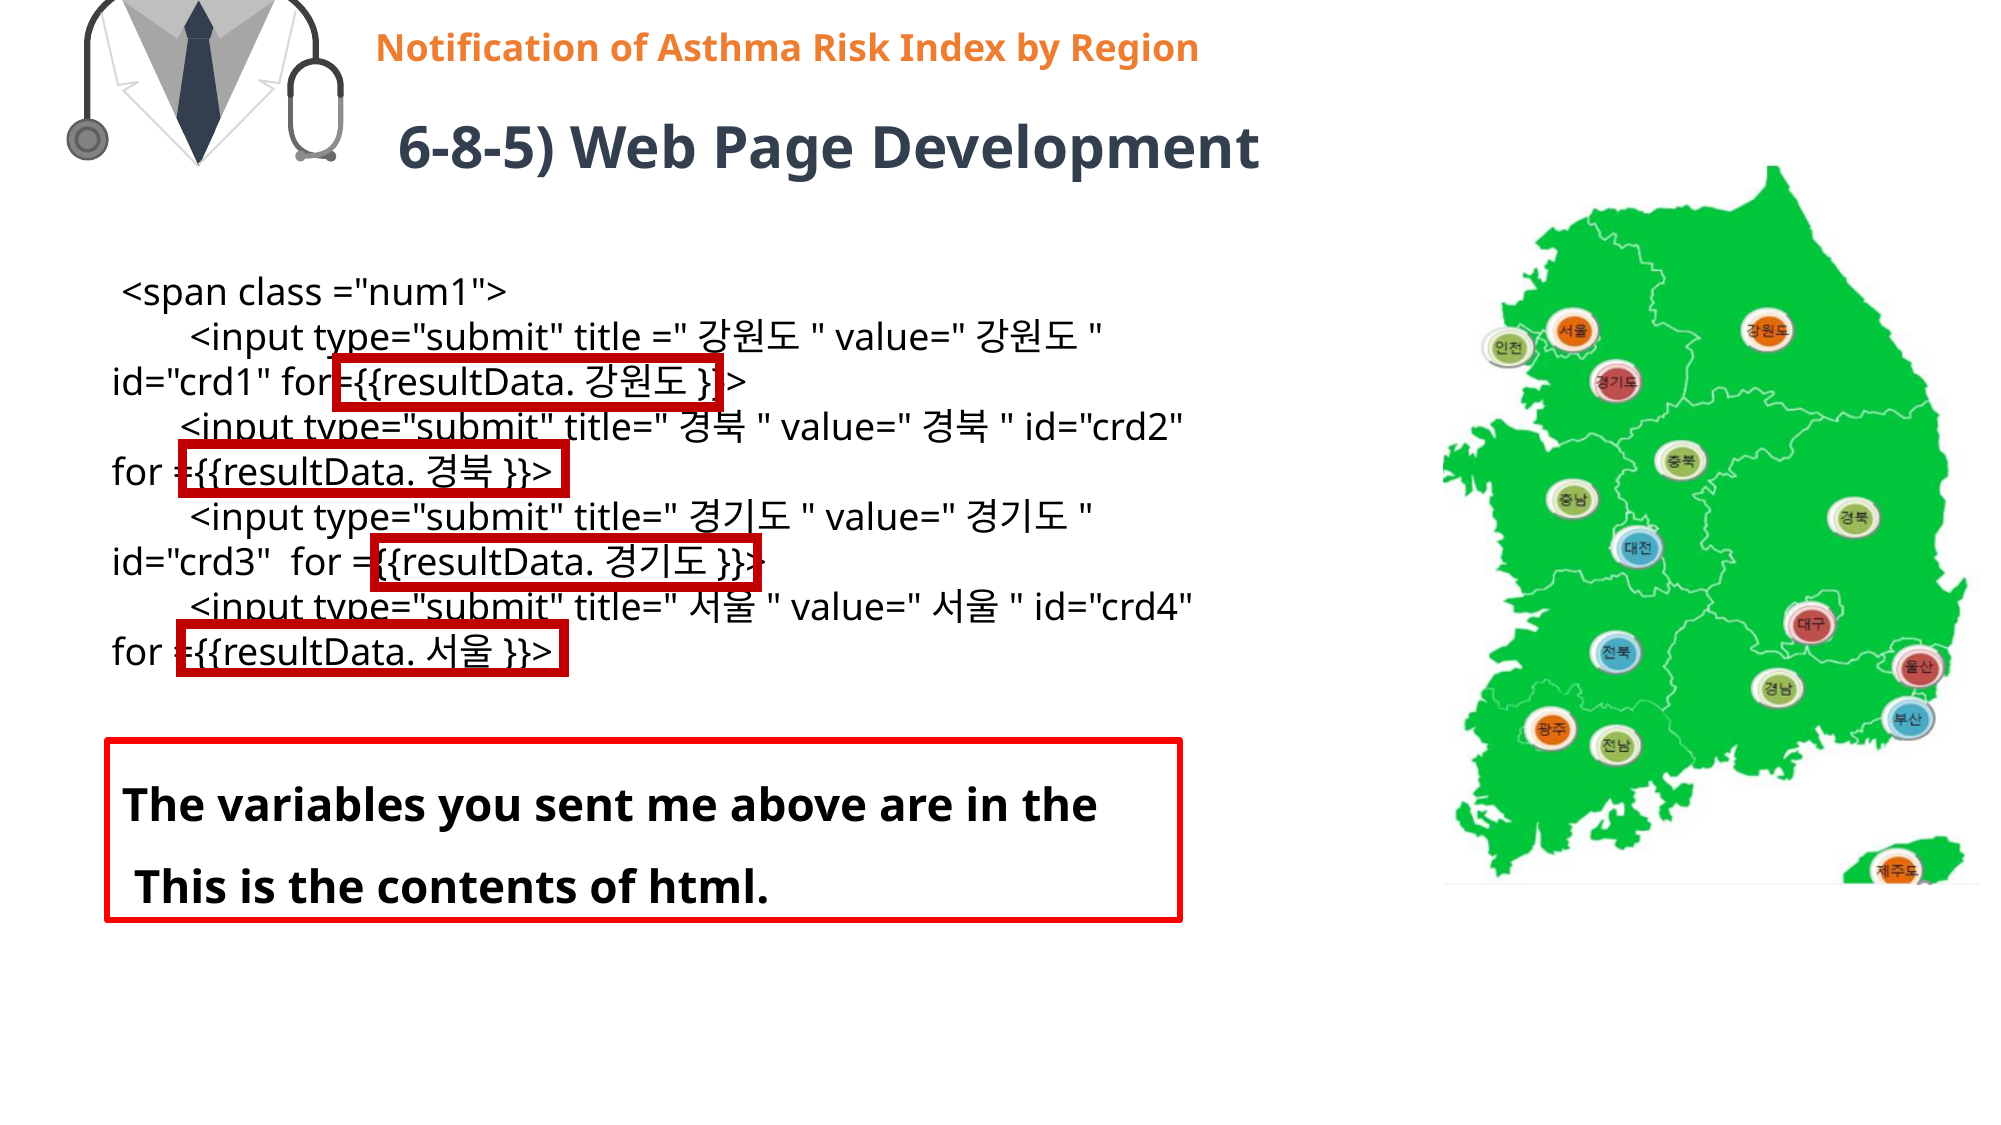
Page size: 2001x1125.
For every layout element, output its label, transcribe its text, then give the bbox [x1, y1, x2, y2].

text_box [66, 0, 344, 167]
text_box [335, 357, 720, 408]
text_box The variables you sent me above are in the This is the contents of html. [107, 740, 1181, 921]
text_box <span class ="num1"> <input type="submit" title ="강원도" value="강원도" id="crd1" for={{resultData.강원도}}> <input type="submit" title="경북" value="경북" id="crd2" for ={{resultData.경북}}> <input type="submit" title="경기도" value="경기도" id="crd3" for ={{resultData.경기도}}> <input type="submit" title="서울" value="서울" id="crd4" for ={{resultData.서울}}> [96, 260, 1252, 726]
text_box [180, 623, 565, 674]
text_box [182, 443, 567, 494]
picture [1443, 161, 1981, 885]
text_box 6-8-5) Web Page Development [383, 67, 1389, 188]
text_box [373, 537, 758, 588]
text_box Notification of Asthma Risk Index by Region [360, 16, 1216, 77]
